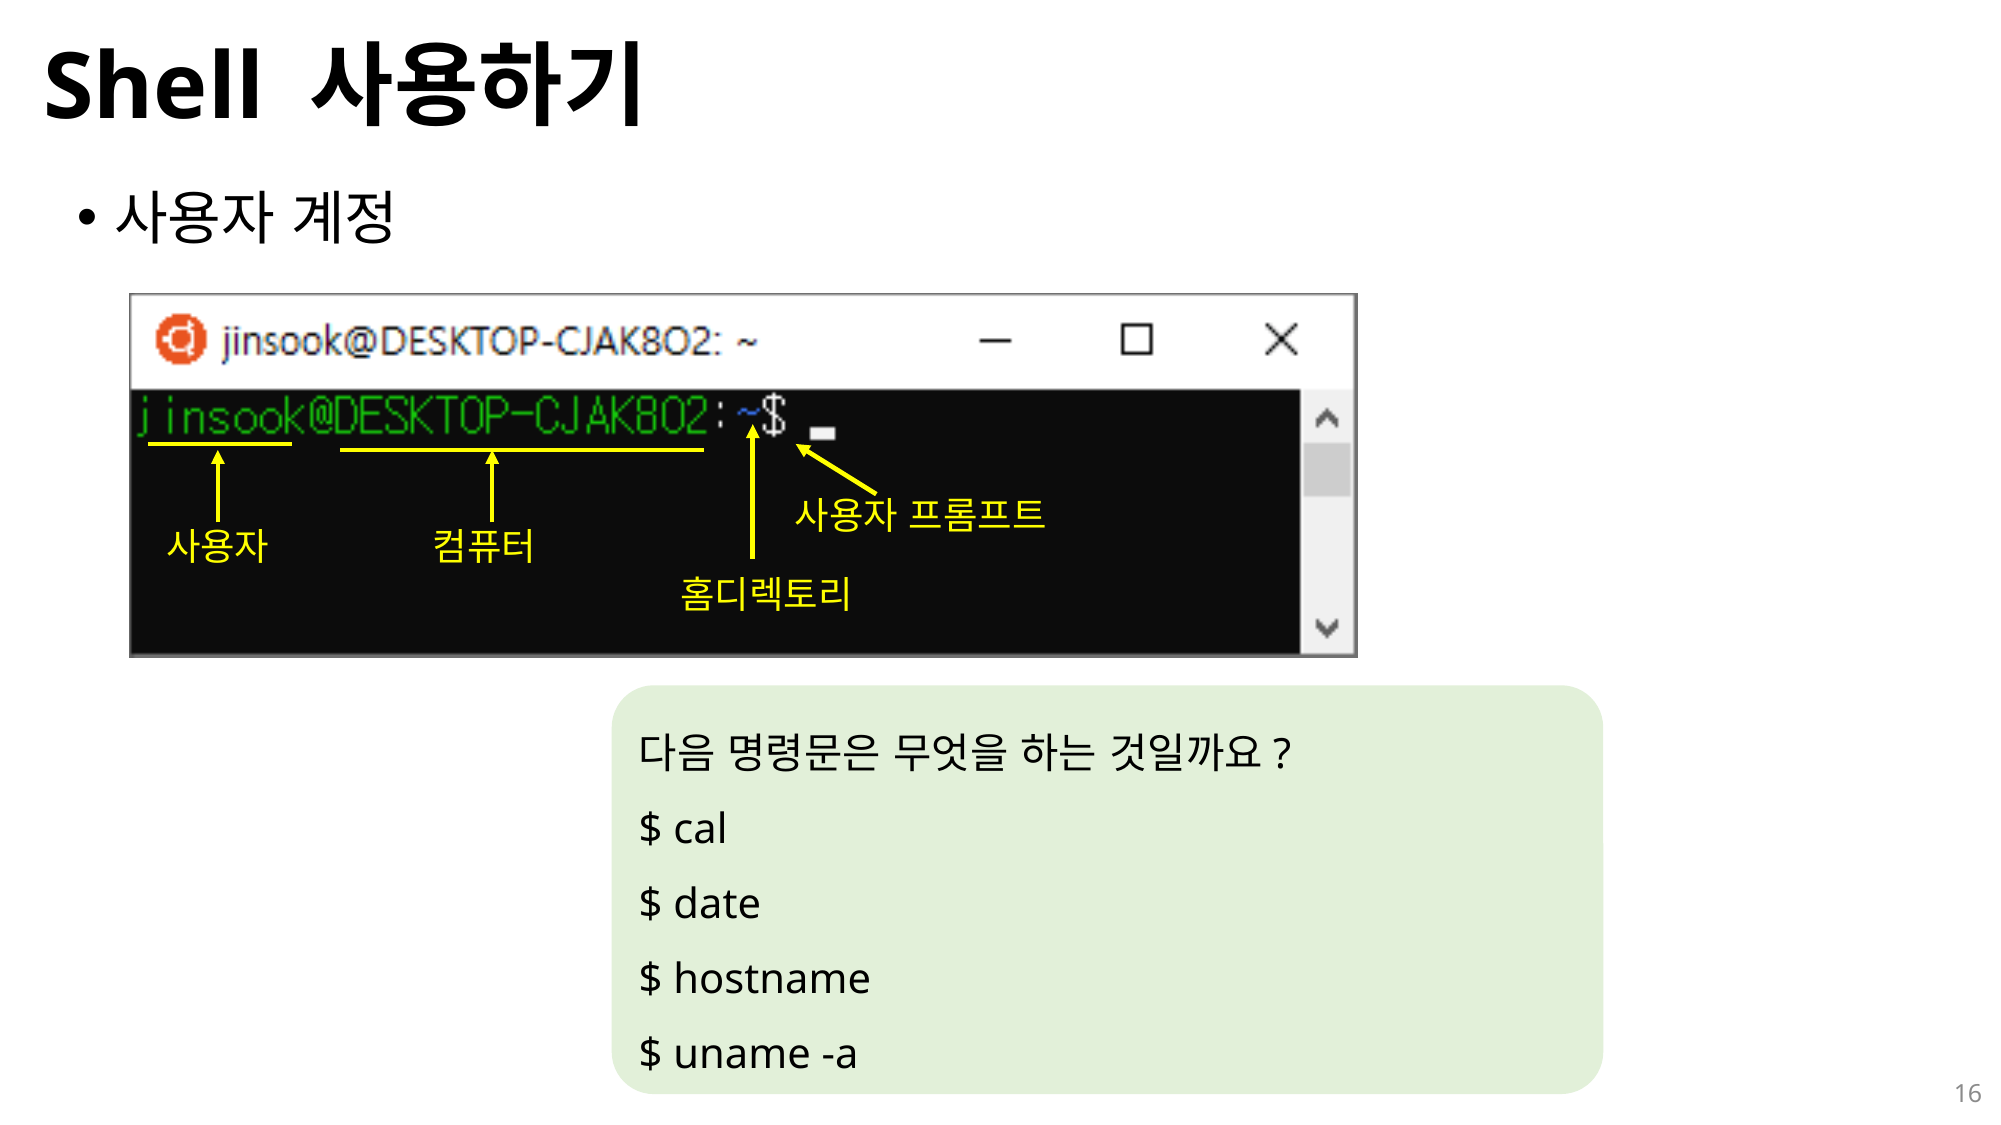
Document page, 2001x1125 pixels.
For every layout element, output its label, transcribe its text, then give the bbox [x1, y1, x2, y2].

text_box 다음 명령문은 무엇을 하는 것일까요? $ cal $ date $ hostname $ uname -a [611, 684, 1604, 1095]
title Shell 사용하기 [28, 28, 1968, 150]
list 사용자 계정 [61, 173, 1938, 1095]
picture [129, 293, 1358, 658]
slide_number 16 [1922, 1065, 1998, 1125]
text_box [795, 443, 877, 495]
